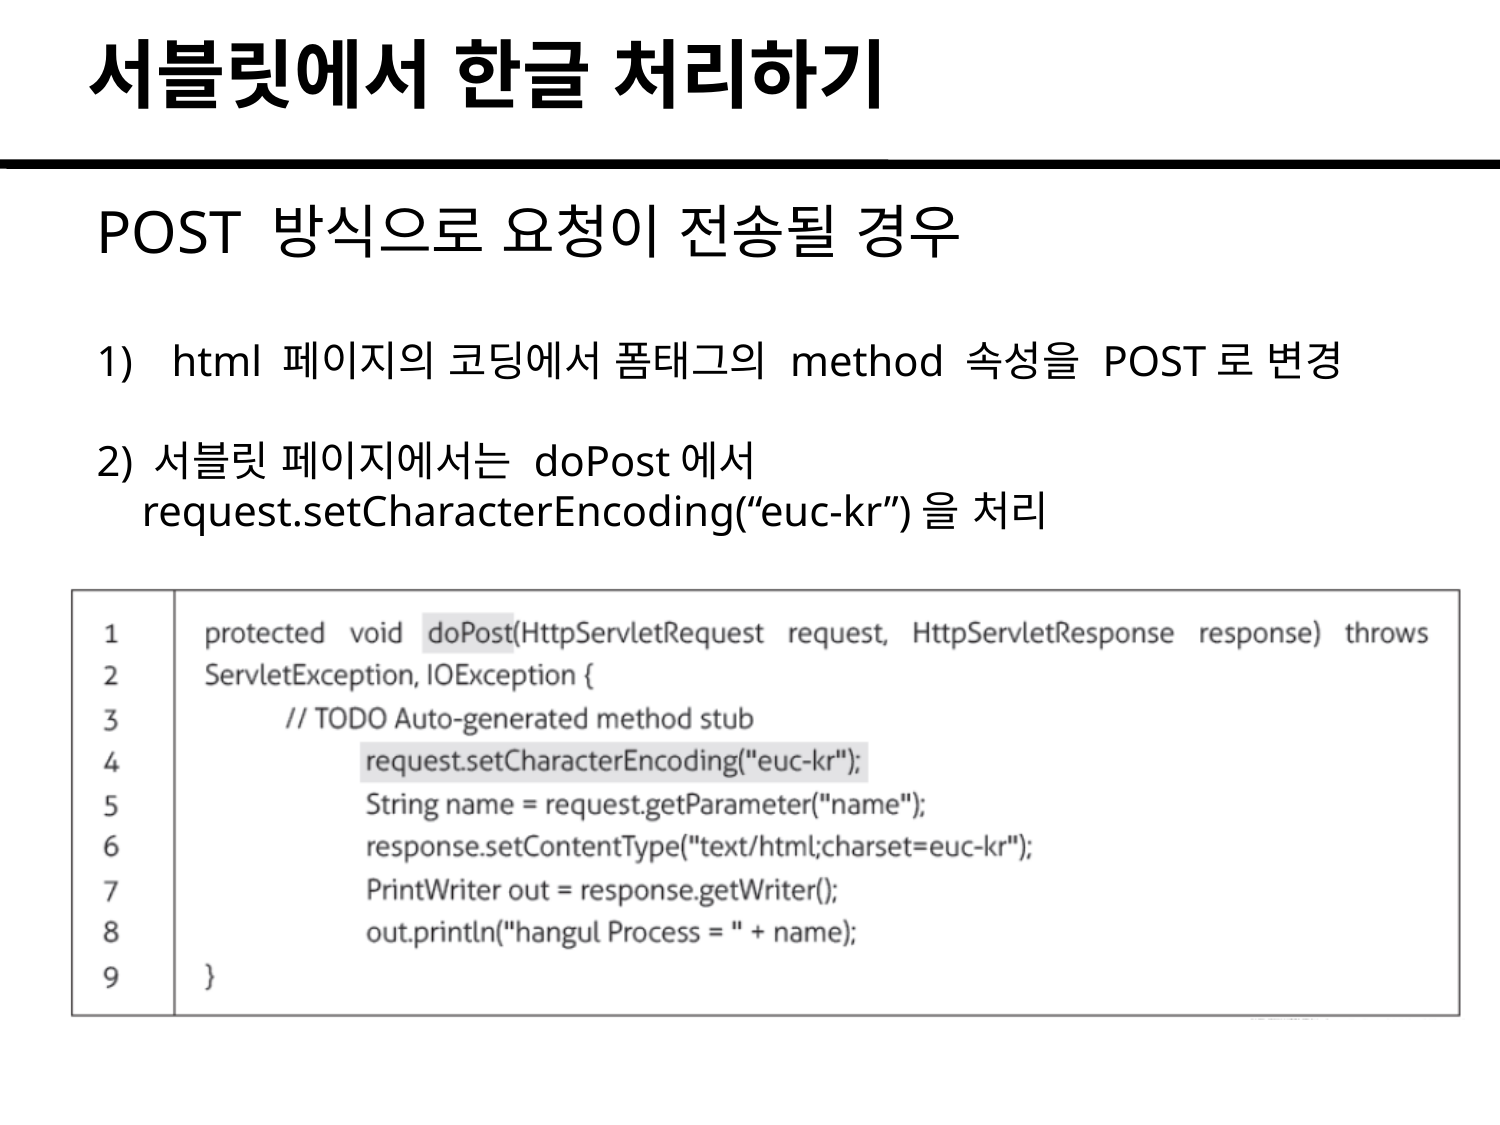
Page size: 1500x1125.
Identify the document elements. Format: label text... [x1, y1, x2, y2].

text_box POST 방식으로 요청이 전송될 경우 html 페이지의 코딩에서 폼태그의 method 속성을 POST로 변경 2) 서블릿 페이지에서는 doPost에서 request.setCharacterEncoding(“euc-kr”)을 처리 [81, 187, 1465, 585]
text_box 서블릿에서 한글 처리하기 [72, 19, 904, 125]
picture [67, 585, 1466, 1020]
